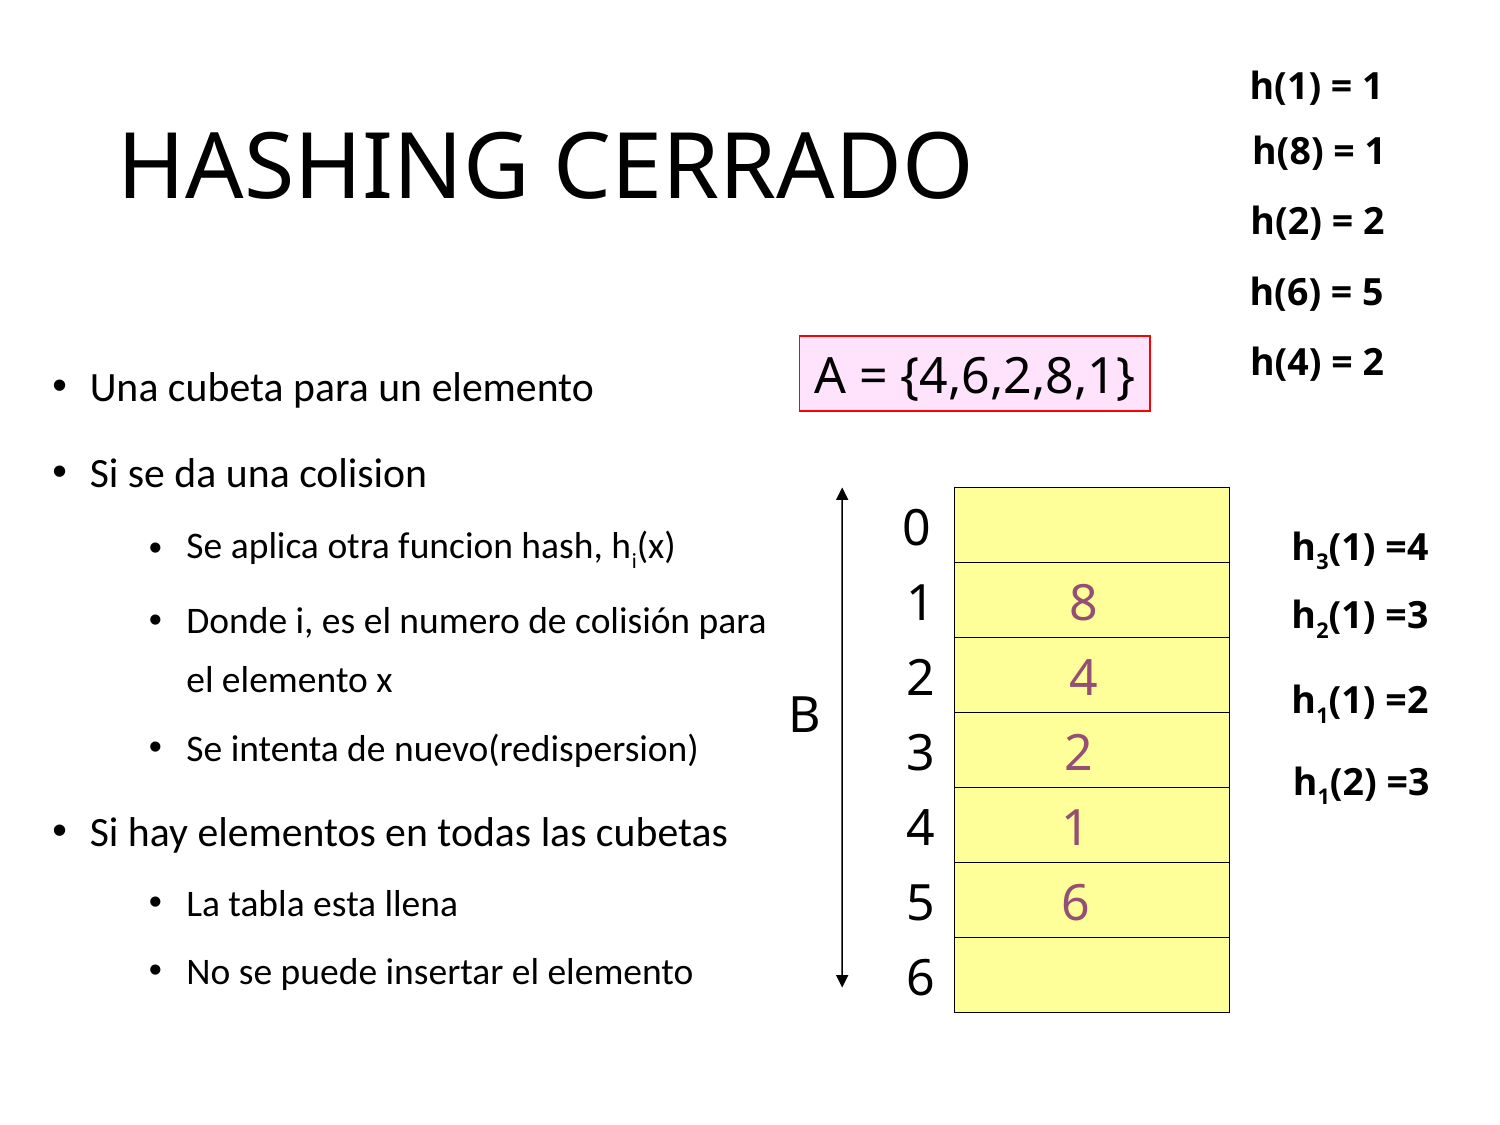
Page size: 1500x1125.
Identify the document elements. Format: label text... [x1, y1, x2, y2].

title HASHING CERRADO [103, 59, 1397, 278]
text_box A = {4,6,2,8,1} [799, 335, 1150, 412]
text_box h1(2) =3 [1263, 750, 1459, 817]
text_box h(1) = 1 [1234, 54, 1399, 115]
text_box h1(1) =2 [1262, 668, 1458, 736]
text_box h(4) = 2 [1235, 330, 1400, 391]
text_box h3(1) =4 [1262, 515, 1458, 582]
text_box h(8) = 1 [1237, 119, 1402, 180]
text_box h(2) = 2 [1235, 189, 1400, 250]
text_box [773, 487, 1230, 1014]
text_box Una cubeta para un elemento Si se da una colision Se aplica otra funcion hash, hi(x) Donde i, es el numero de colisión para el elemento x Se intenta de nuevo(redispersion) Si hay elementos en todas las cubetas La tabla esta llena No se puede insertar el elemento [37, 337, 813, 1013]
text_box h(6) = 5 [1234, 260, 1399, 321]
text_box h2(1) =3 [1262, 583, 1458, 650]
